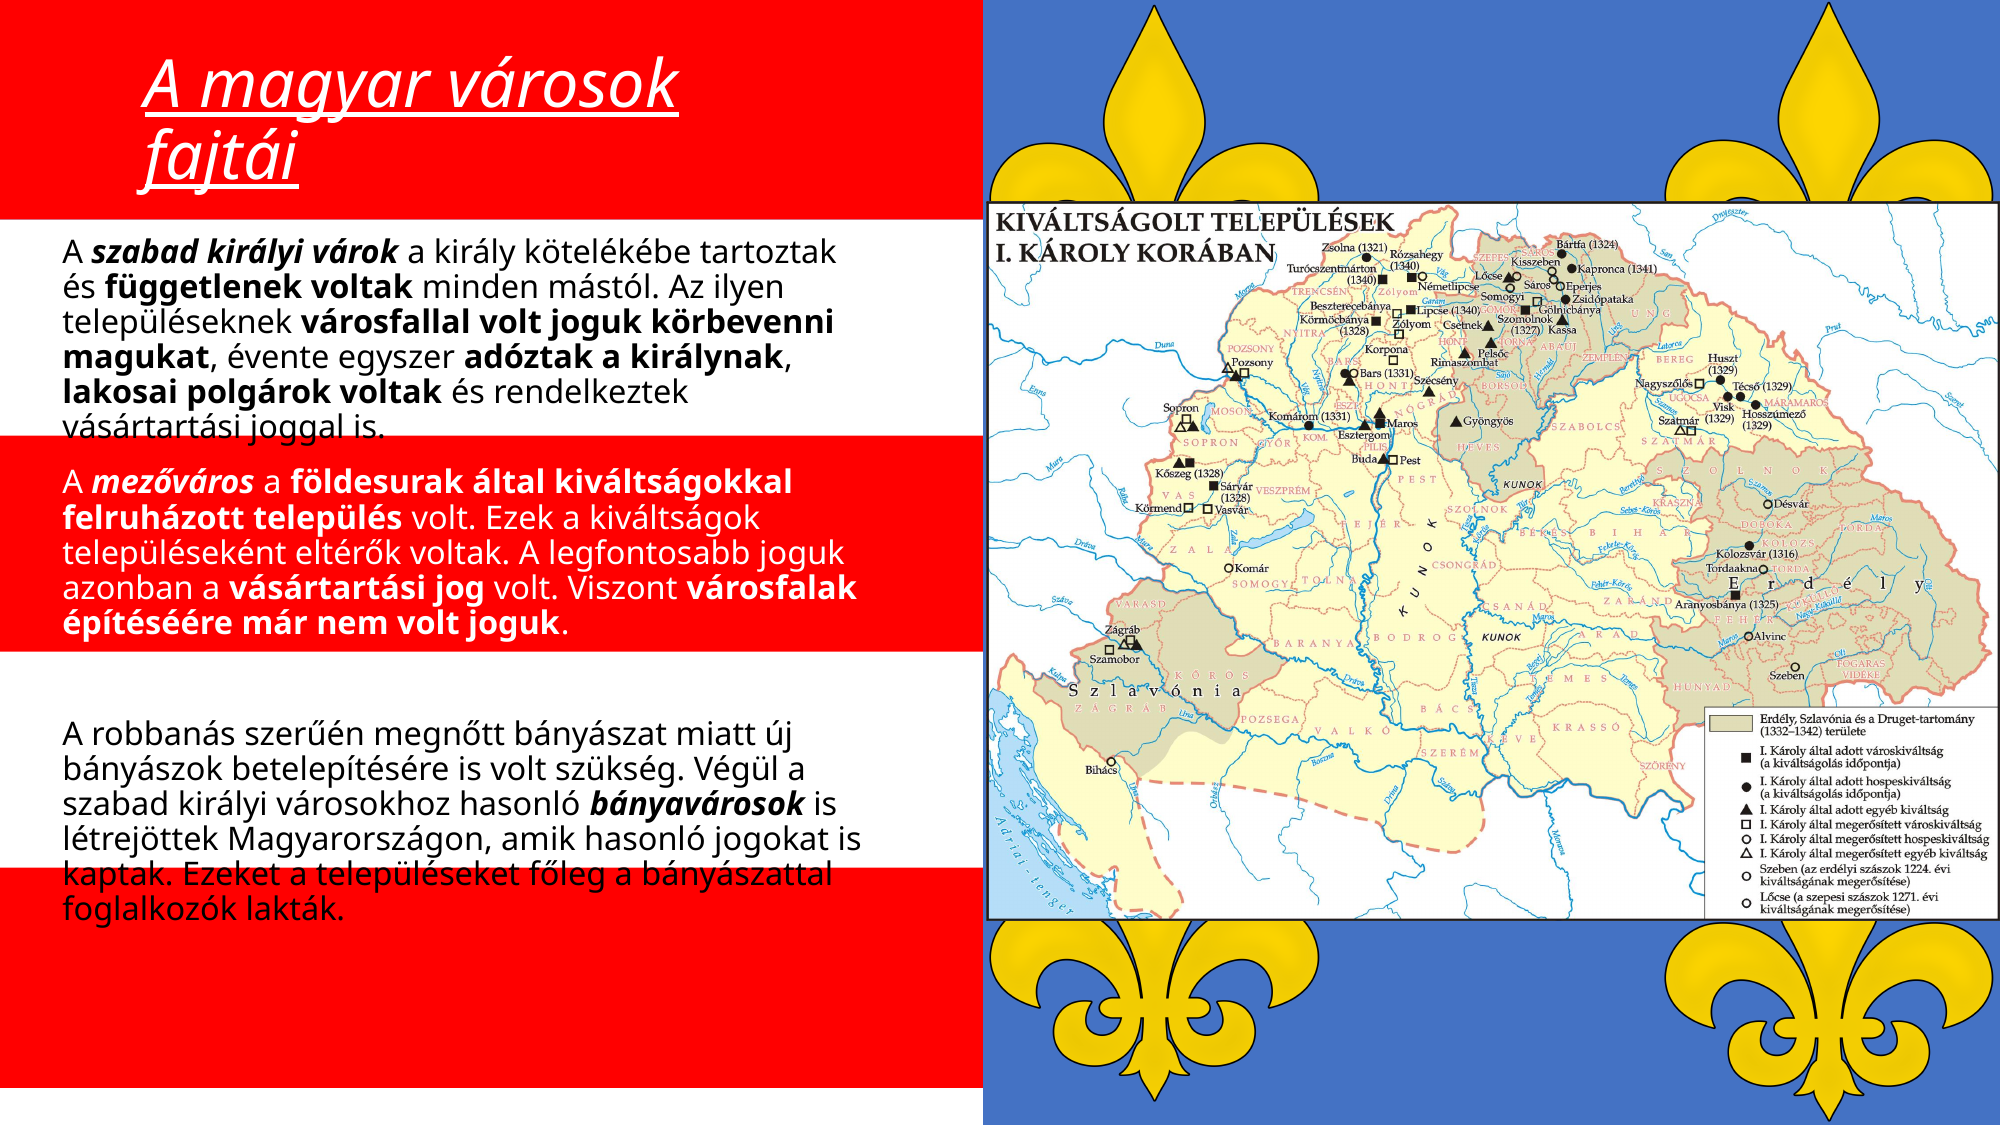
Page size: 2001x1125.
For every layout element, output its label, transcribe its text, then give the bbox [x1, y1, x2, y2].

title A magyar városok fajtái [129, 111, 803, 202]
picture [982, 0, 2000, 1125]
list A szabad királyi várok a király kötelékébe tartoztak és függetlenek voltak minden mástól. Az ilyen településeknek városfallal volt joguk körbevenni magukat, évente egyszer adóztak a királynak, lakosai polgárok voltak és rendelkeztek vásártartási joggal is. A mezőváros a földesurak által kiváltságokkal felruházott település volt. Ezek a kiváltságok településeként eltérők voltak. A legfontosabb joguk azonban a vásártartási jog volt. Viszont városfalak építéséére már nem volt joguk. A robbanás szerűén megnőtt bányászat miatt új bányászok betelepítésére is volt szükség. Végül a szabad királyi városokhoz hasonló bányavárosok is létrejöttek Magyarországon, amik hasonló jogokat is kaptak. Ezeket a településeket főleg a bányászattal foglalkozók lakták. [47, 227, 885, 940]
